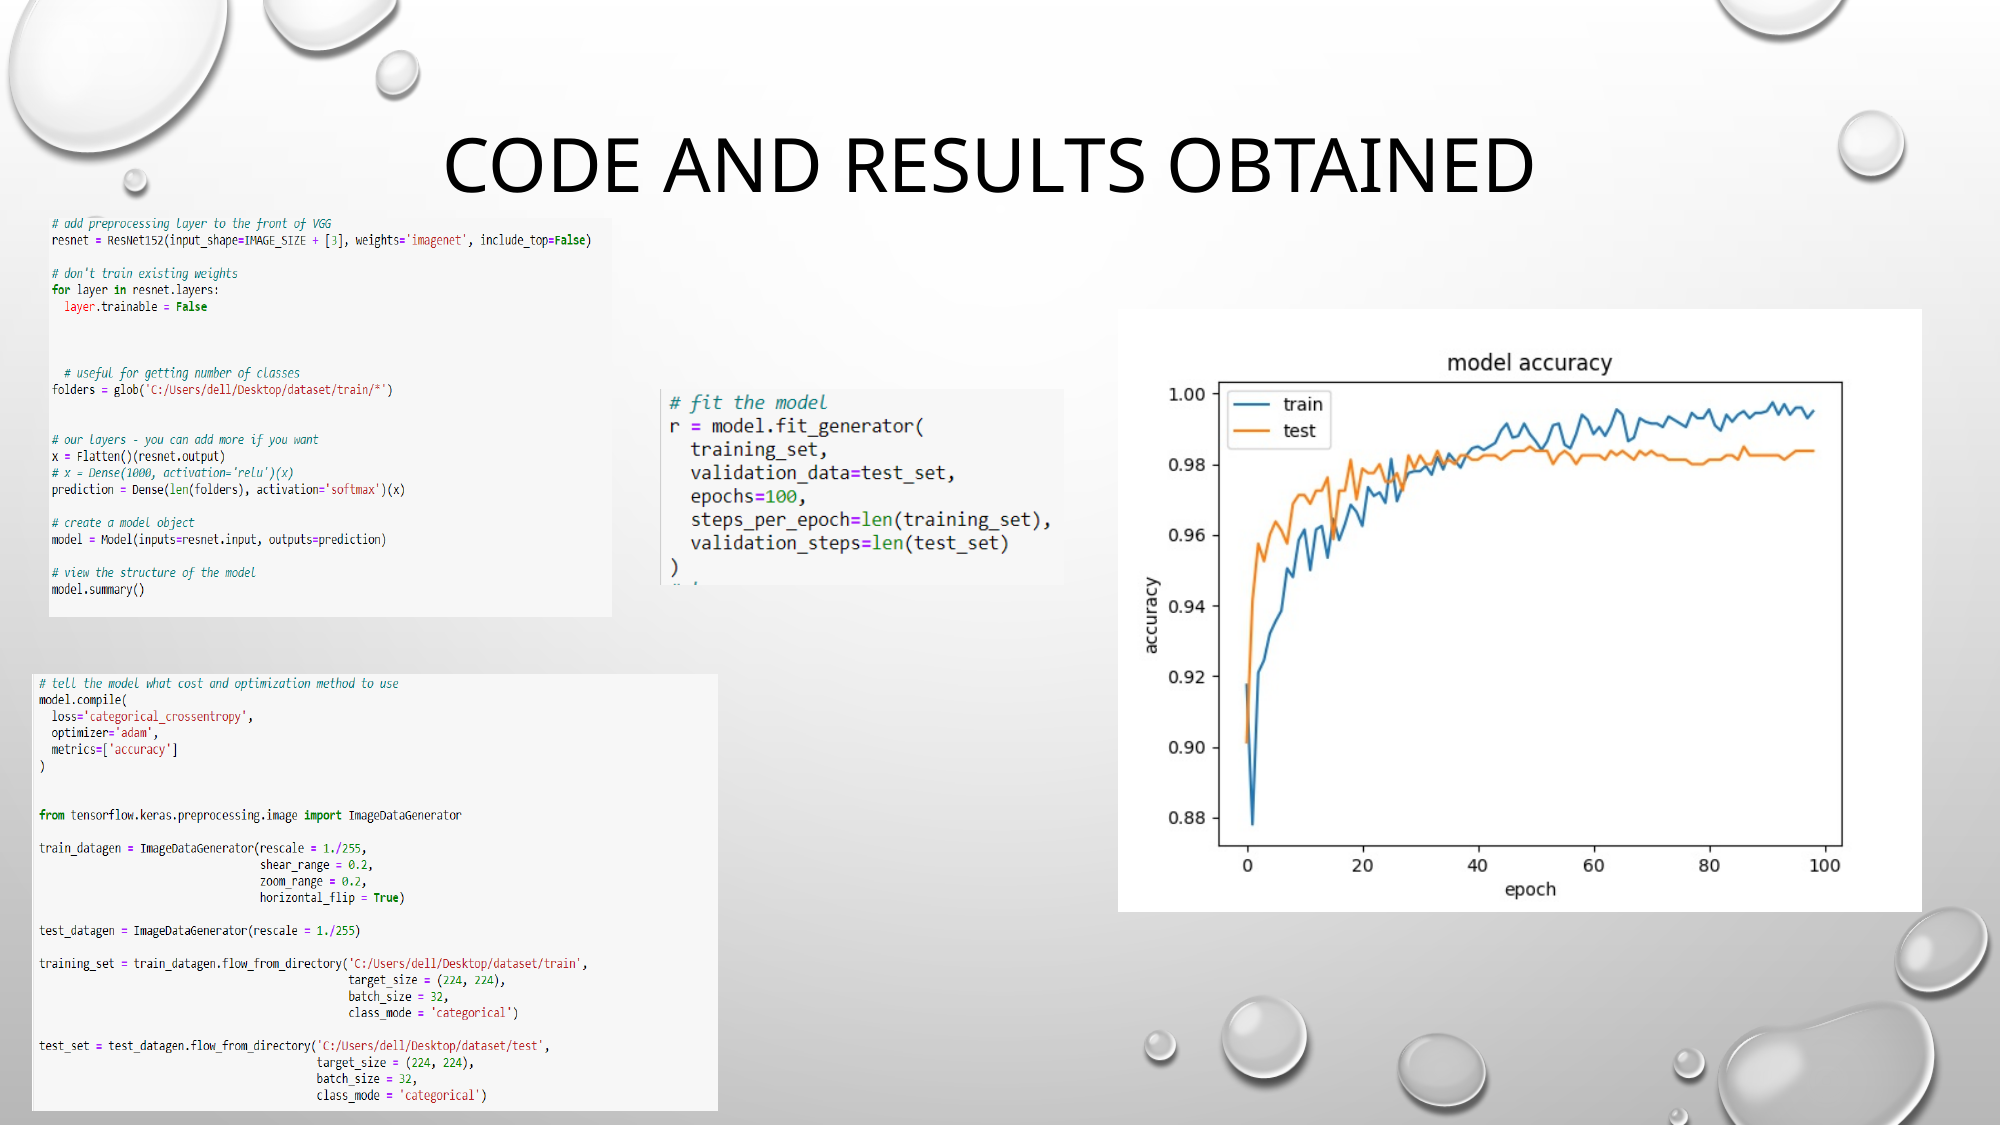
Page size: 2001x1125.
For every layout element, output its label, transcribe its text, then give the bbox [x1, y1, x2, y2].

picture [0, 0, 2000, 1125]
title CODE AND RESULTS OBTAINED [149, 37, 1851, 299]
